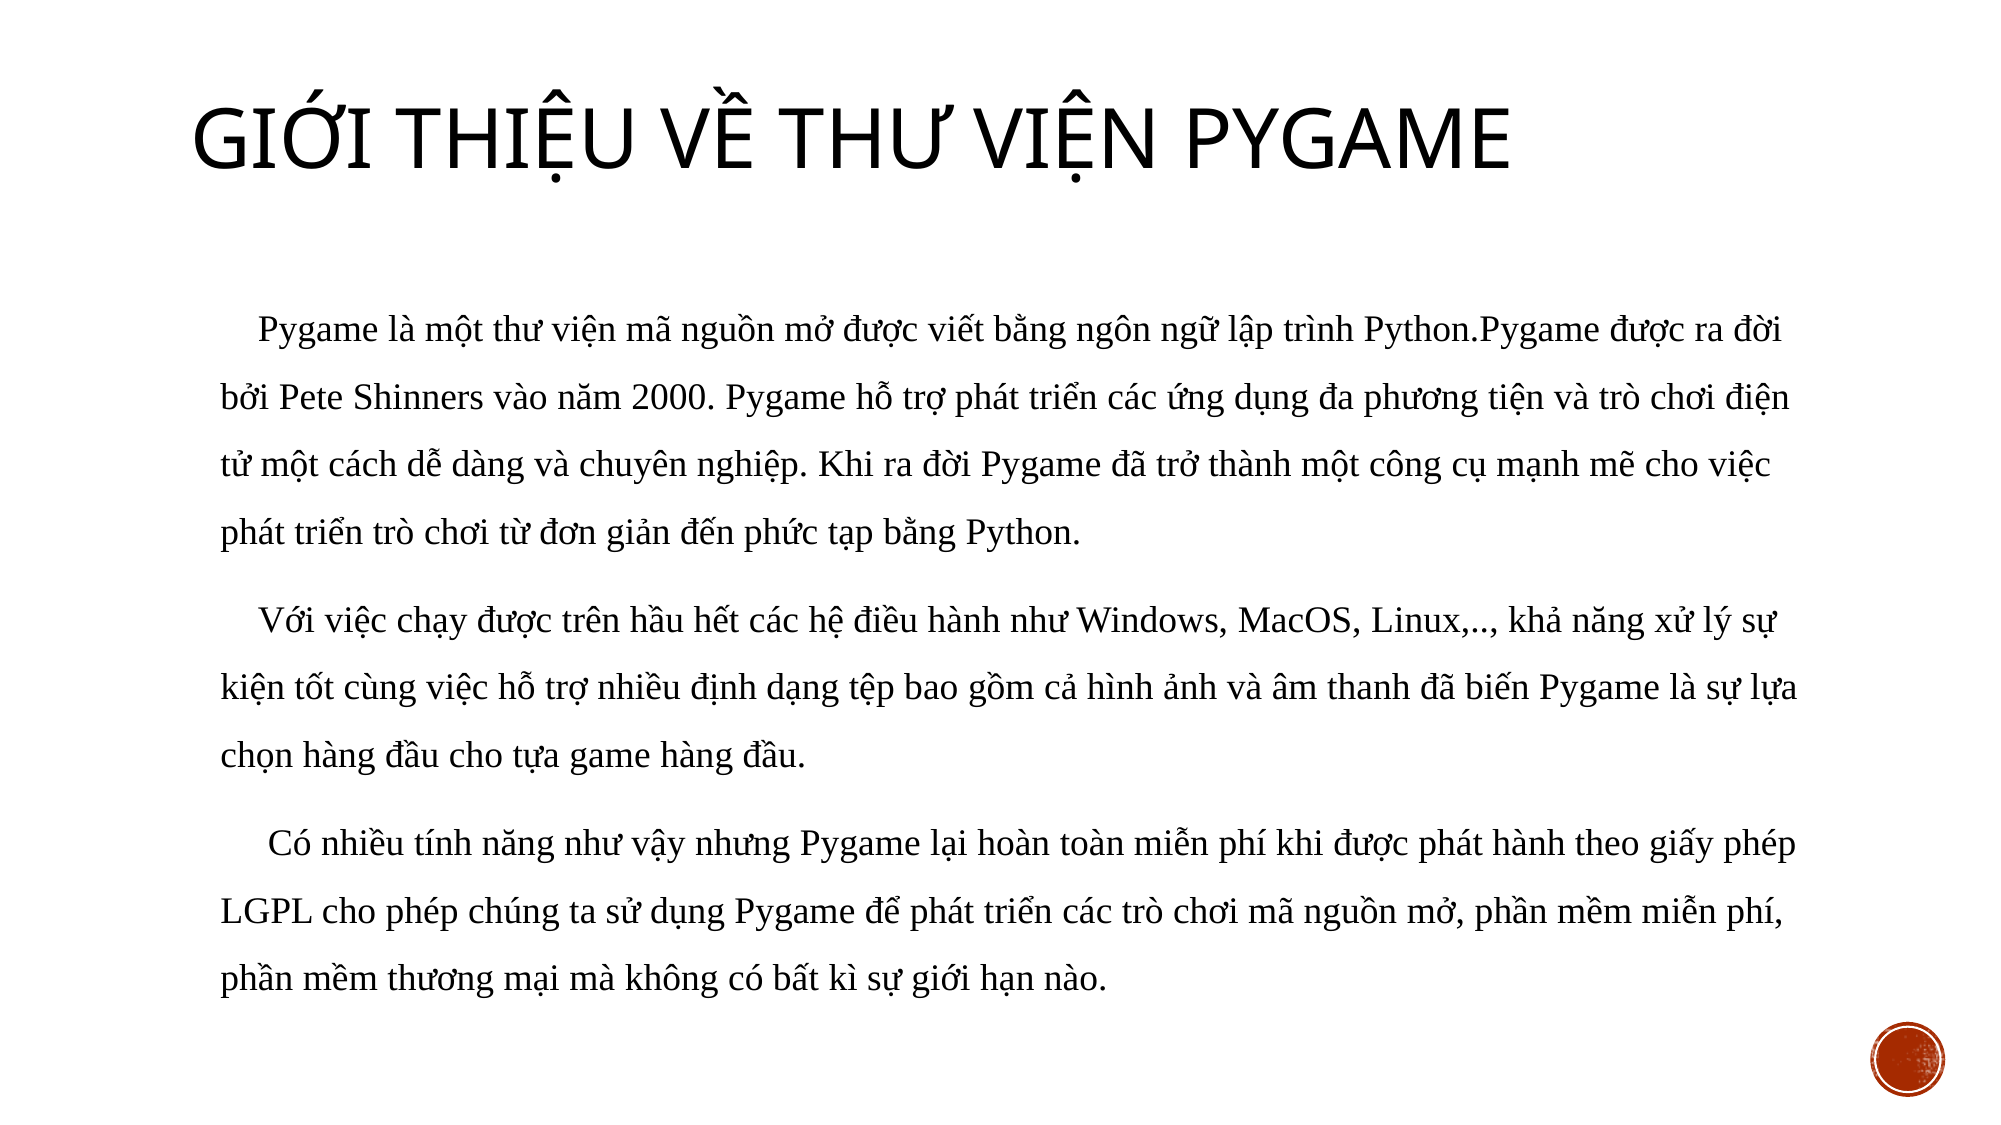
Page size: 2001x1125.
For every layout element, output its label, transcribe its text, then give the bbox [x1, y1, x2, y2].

list Pygame là một thư viện mã nguồn mở được viết bằng ngôn ngữ lập trình Python.Pygame được ra đời bởi Pete Shinners vào năm 2000. Pygame hỗ trợ phát triển các ứng dụng đa phương tiện và trò chơi điện tử một cách dễ dàng và chuyên nghiệp. Khi ra đời Pygame đã trở thành một công cụ mạnh mẽ cho việc phát triển trò chơi từ đơn giản đến phức tạp bằng Python. Với việc chạy được trên hầu hết các hệ điều hành như Windows, MacOS, Linux,.., khả năng xử lý sự kiện tốt cùng việc hỗ trợ nhiều định dạng tệp bao gồm cả hình ảnh và âm thanh đã biến Pygame là sự lựa chọn hàng đầu cho tựa game hàng đầu. Có nhiều tính năng như vậy nhưng Pygame lại hoàn toàn miễn phí khi được phát hành theo giấy phép LGPL cho phép chúng ta sử dụng Pygame để phát triển các trò chơi mã nguồn mở, phần mềm miễn phí, phần mềm thương mại mà không có bất kì sự giới hạn nào. [175, 274, 1826, 1013]
title GiớI thiệu về thư viện pygame [175, 79, 1826, 204]
